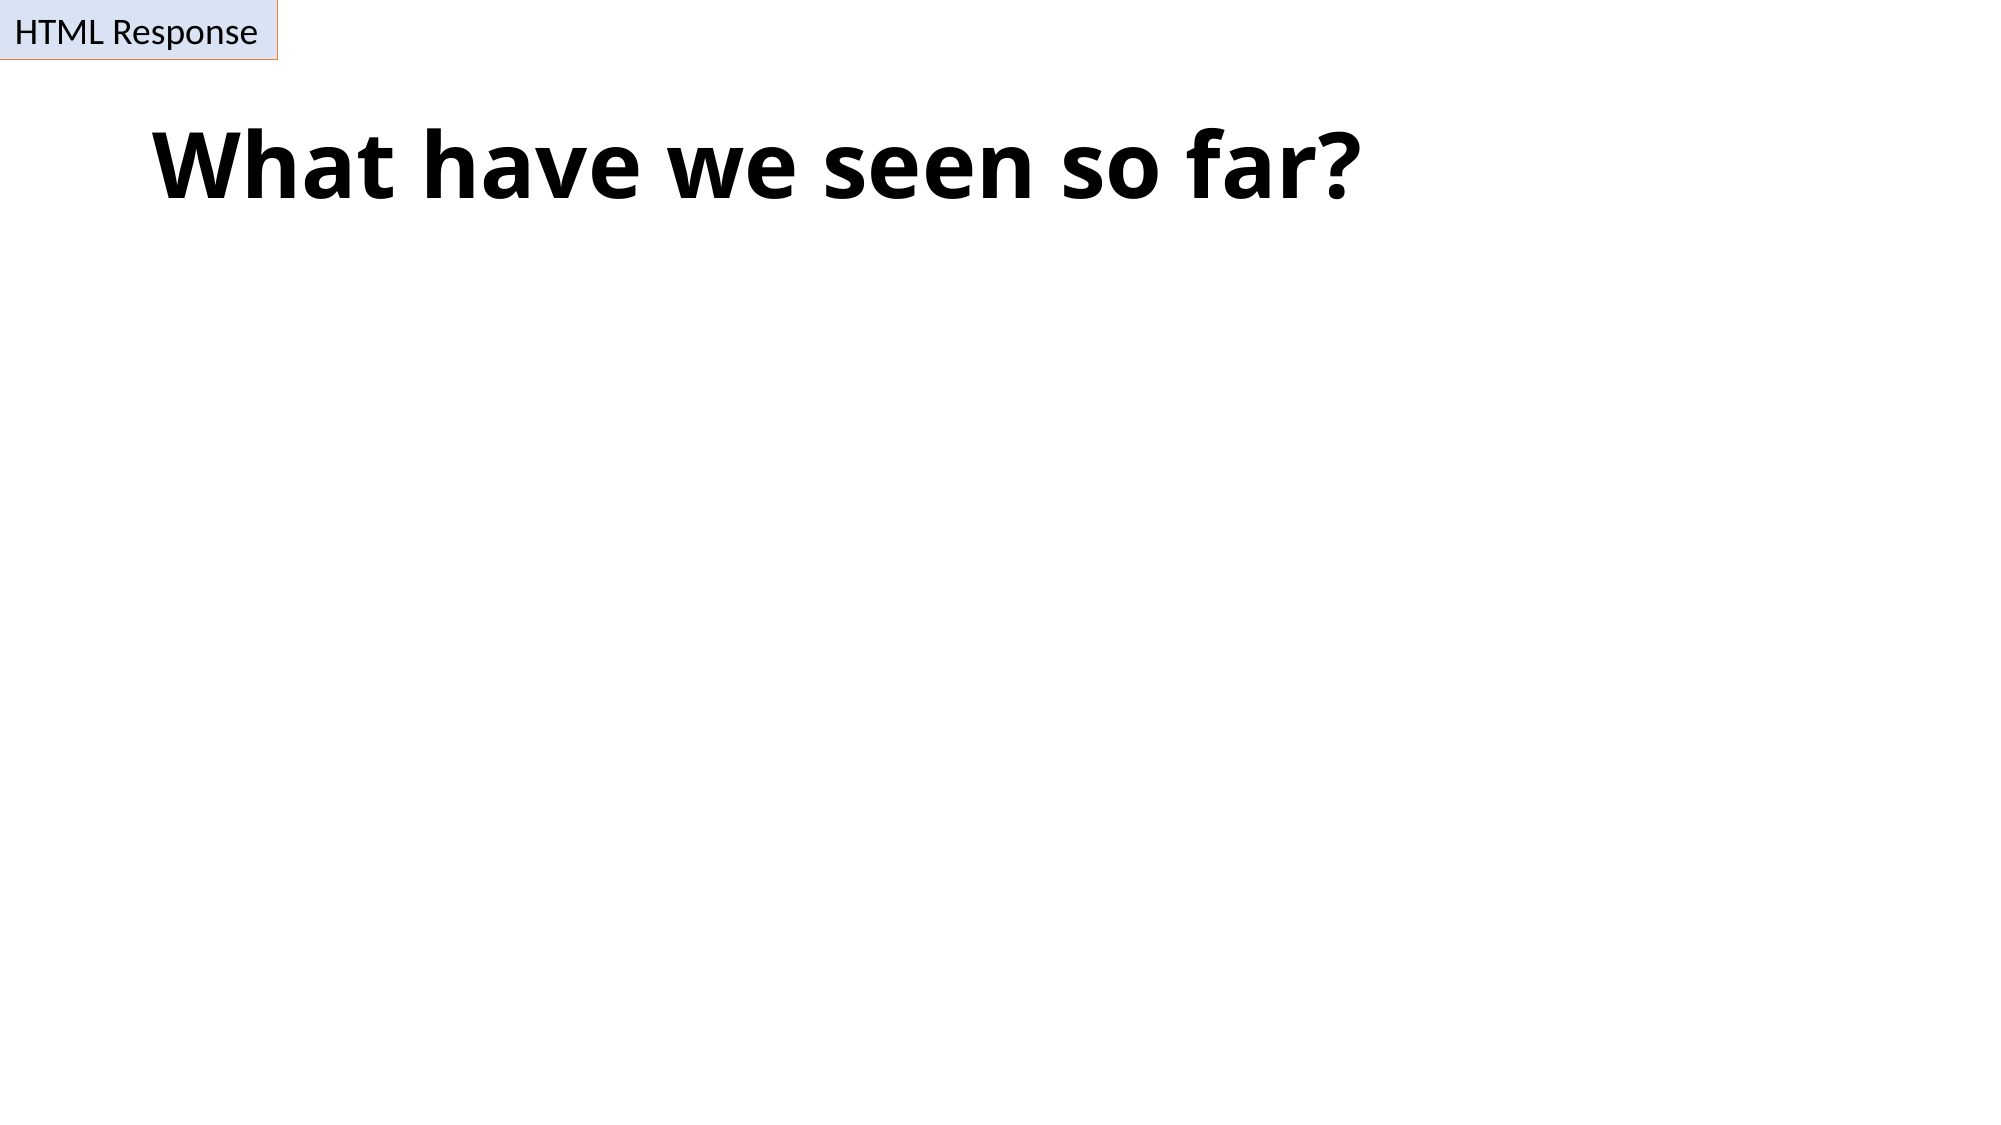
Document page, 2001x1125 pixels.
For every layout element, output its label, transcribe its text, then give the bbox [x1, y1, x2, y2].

text_box HTML Response [0, 0, 278, 60]
title What have we seen so far? [137, 59, 1863, 278]
